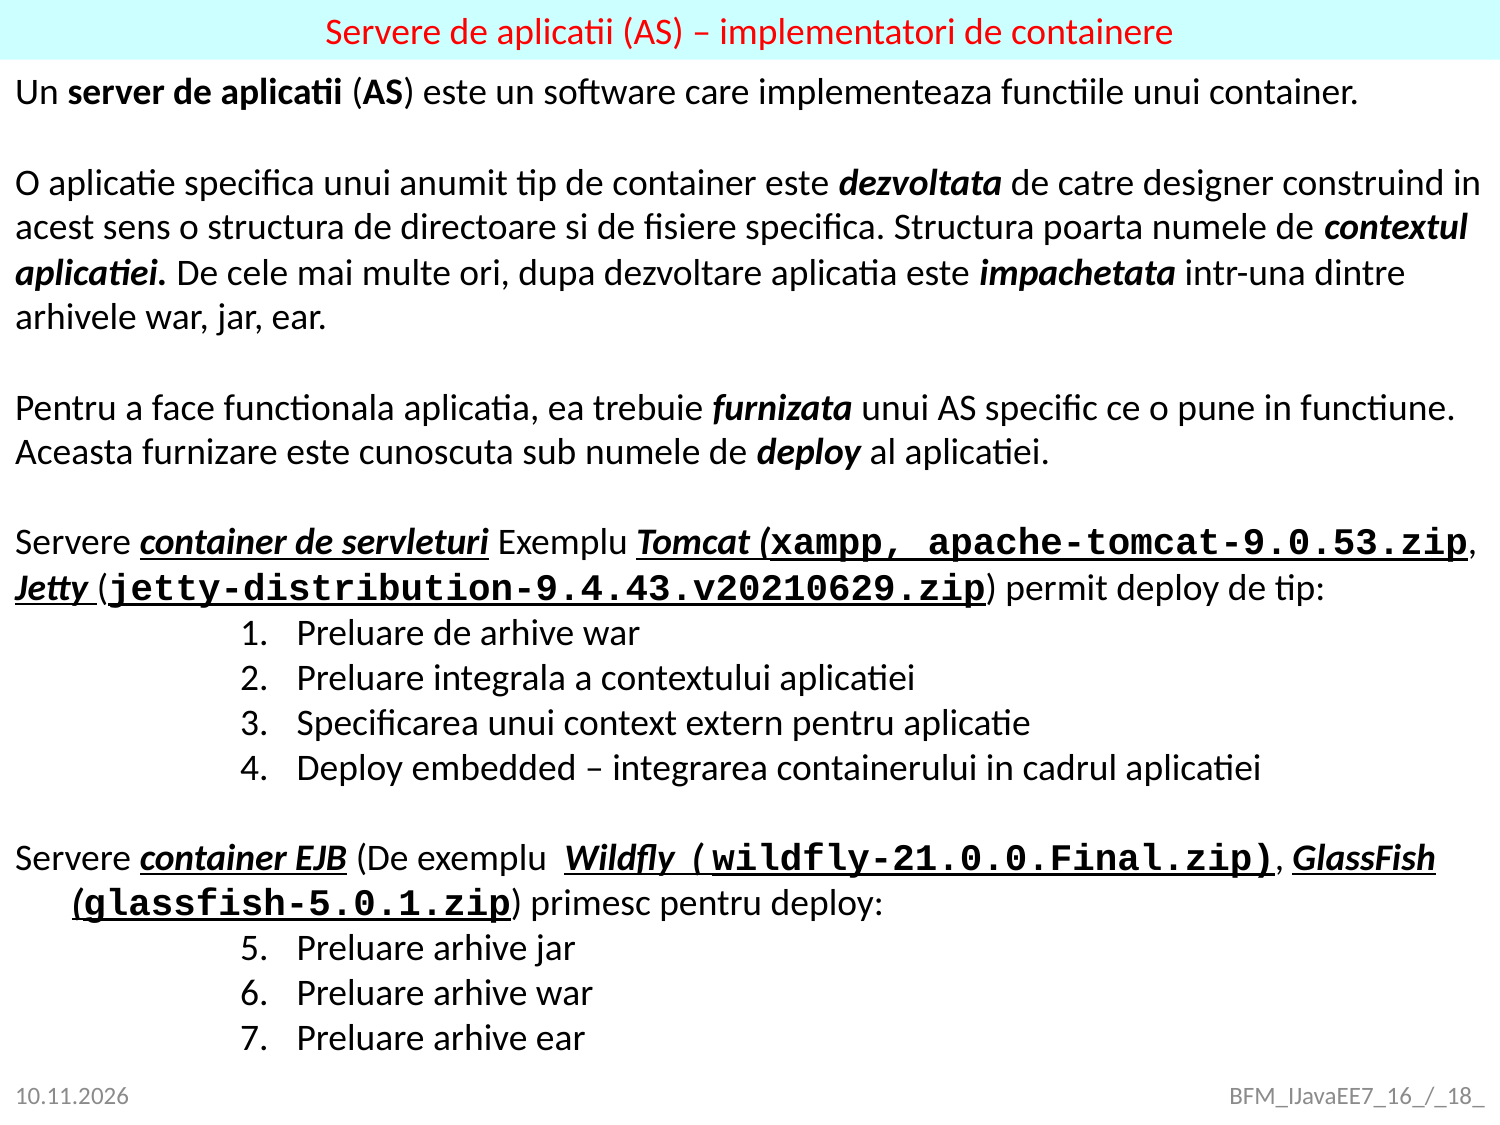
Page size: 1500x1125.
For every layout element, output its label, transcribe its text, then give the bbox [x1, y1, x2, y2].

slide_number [0, 1065, 150, 1125]
text_box Servere de aplicatii (AS) – implementatori de containere [0, 0, 1500, 60]
slide_number BFM_IJavaEE7_16_/_18_ [1125, 1065, 1500, 1125]
text_box Un server de aplicatii (AS) este un software care implementeaza functiile unui container. O aplicatie specifica unui anumit tip de container este dezvoltata de catre designer construind in acest sens o structura de directoare si de fisiere specifica. Structura poarta numele de contextul aplicatiei. De cele mai multe ori, dupa dezvoltare aplicatia este impachetata intr-una dintre arhivele war, jar, ear. Pentru a face functionala aplicatia, ea trebuie furnizata unui AS specific ce o pune in functiune. Aceasta furnizare este cunoscuta sub numele de deploy al aplicatiei. Servere container de servleturi Exemplu Tomcat (xampp, apache-tomcat-9.0.53.zip, Jetty (jetty-distribution-9.4.43.v20210629.zip) permit deploy de tip: Preluare de arhive war Preluare integrala a contextului aplicatiei Specificarea unui context extern pentru aplicatie Deploy embedded – integrarea containerului in cadrul aplicatiei Servere container EJB (De exemplu Wildfly ( wildfly-21.0.0.Final.zip), GlassFish (glassfish-5.0.1.zip) primesc pentru deploy: Preluare arhive jar Preluare arhive war Preluare arhive ear [0, 60, 1500, 1065]
